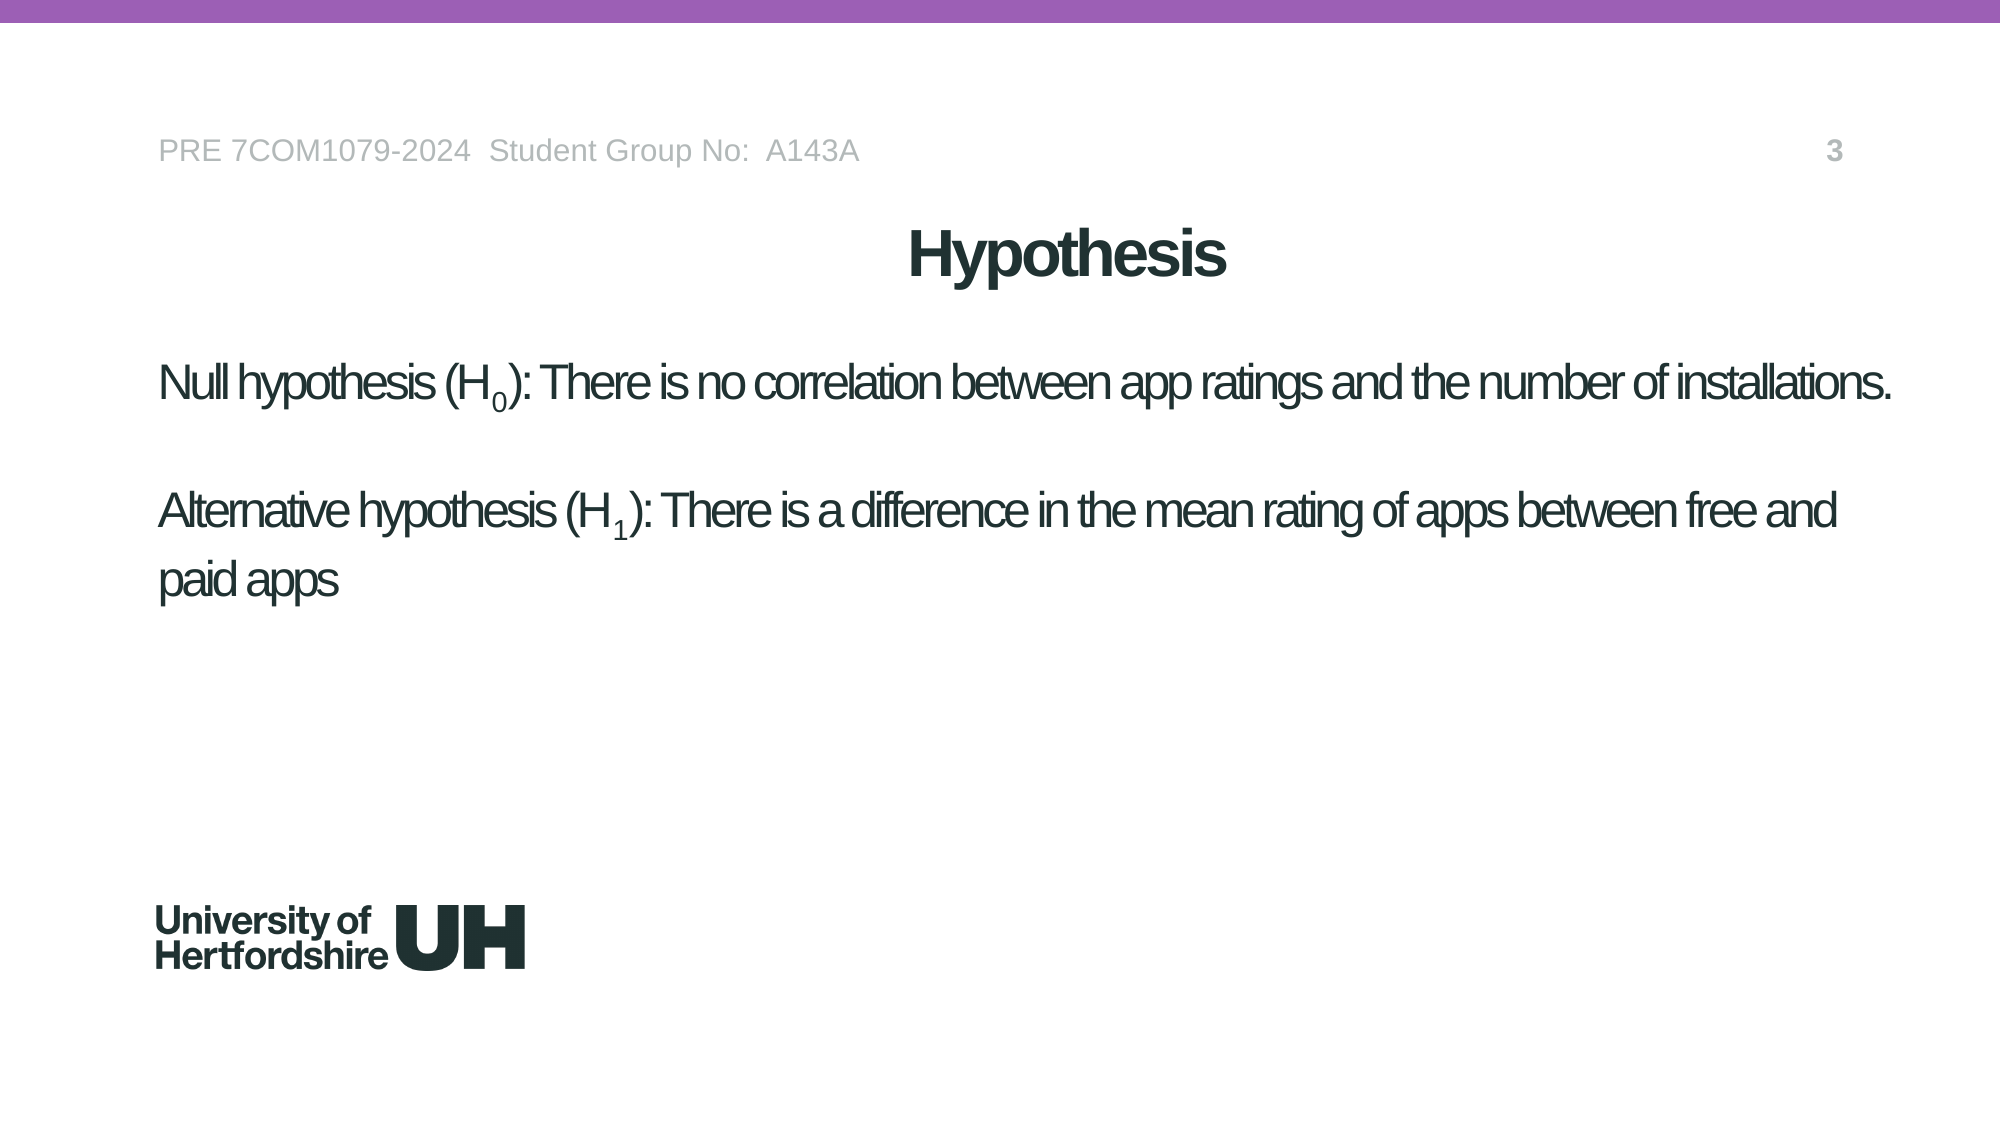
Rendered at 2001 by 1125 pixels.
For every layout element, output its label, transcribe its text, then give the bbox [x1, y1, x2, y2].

text_box Hypothesis Null hypothesis (H0): There is no correlation between app ratings and the number of installations. Alternative hypothesis (H1): There is a difference in the mean rating of apps between free and paid apps [157, 209, 1901, 882]
footer PRE 7COM1079-2024 Student Group No: A143A [158, 129, 1336, 168]
slide_number 3 [1741, 129, 1844, 168]
